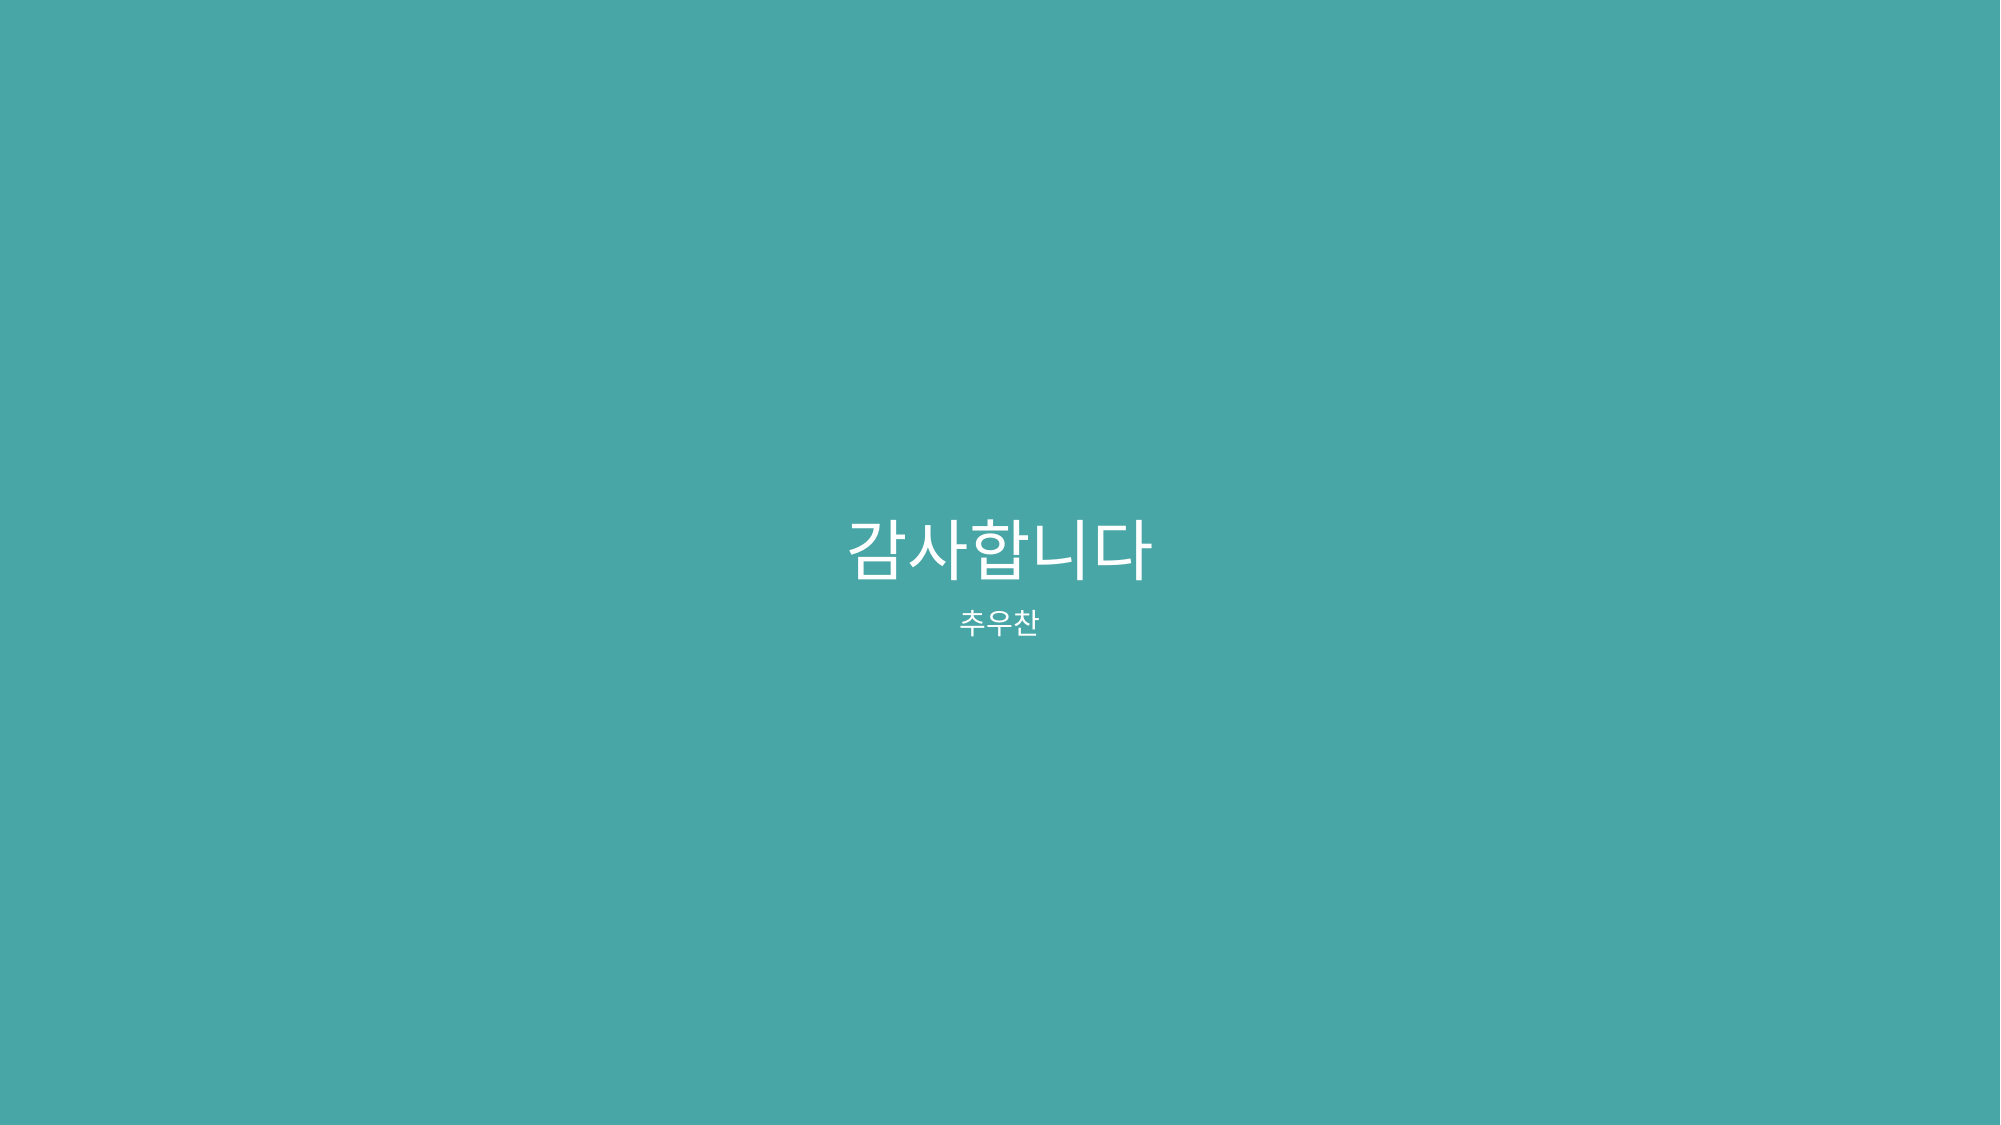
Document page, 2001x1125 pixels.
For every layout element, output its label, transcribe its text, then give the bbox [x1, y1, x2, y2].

text_box 감사합니다 [831, 501, 1169, 597]
text_box 추우찬 [944, 597, 1056, 648]
